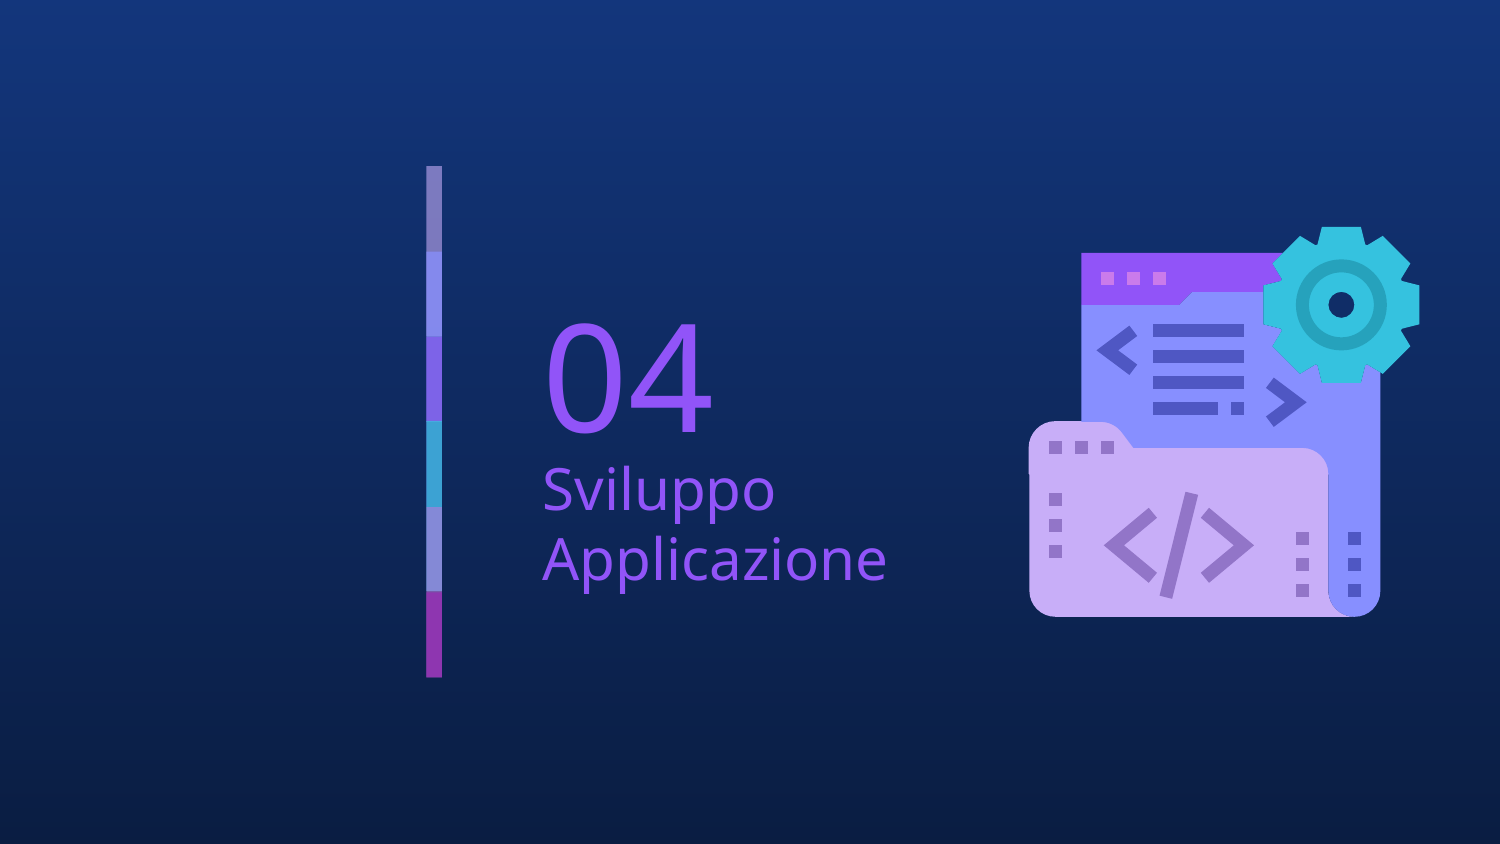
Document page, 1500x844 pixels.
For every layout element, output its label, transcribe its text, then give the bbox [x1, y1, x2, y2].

title Sviluppo Applicazione [527, 472, 1023, 573]
title 04 [527, 271, 790, 472]
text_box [1029, 226, 1420, 618]
